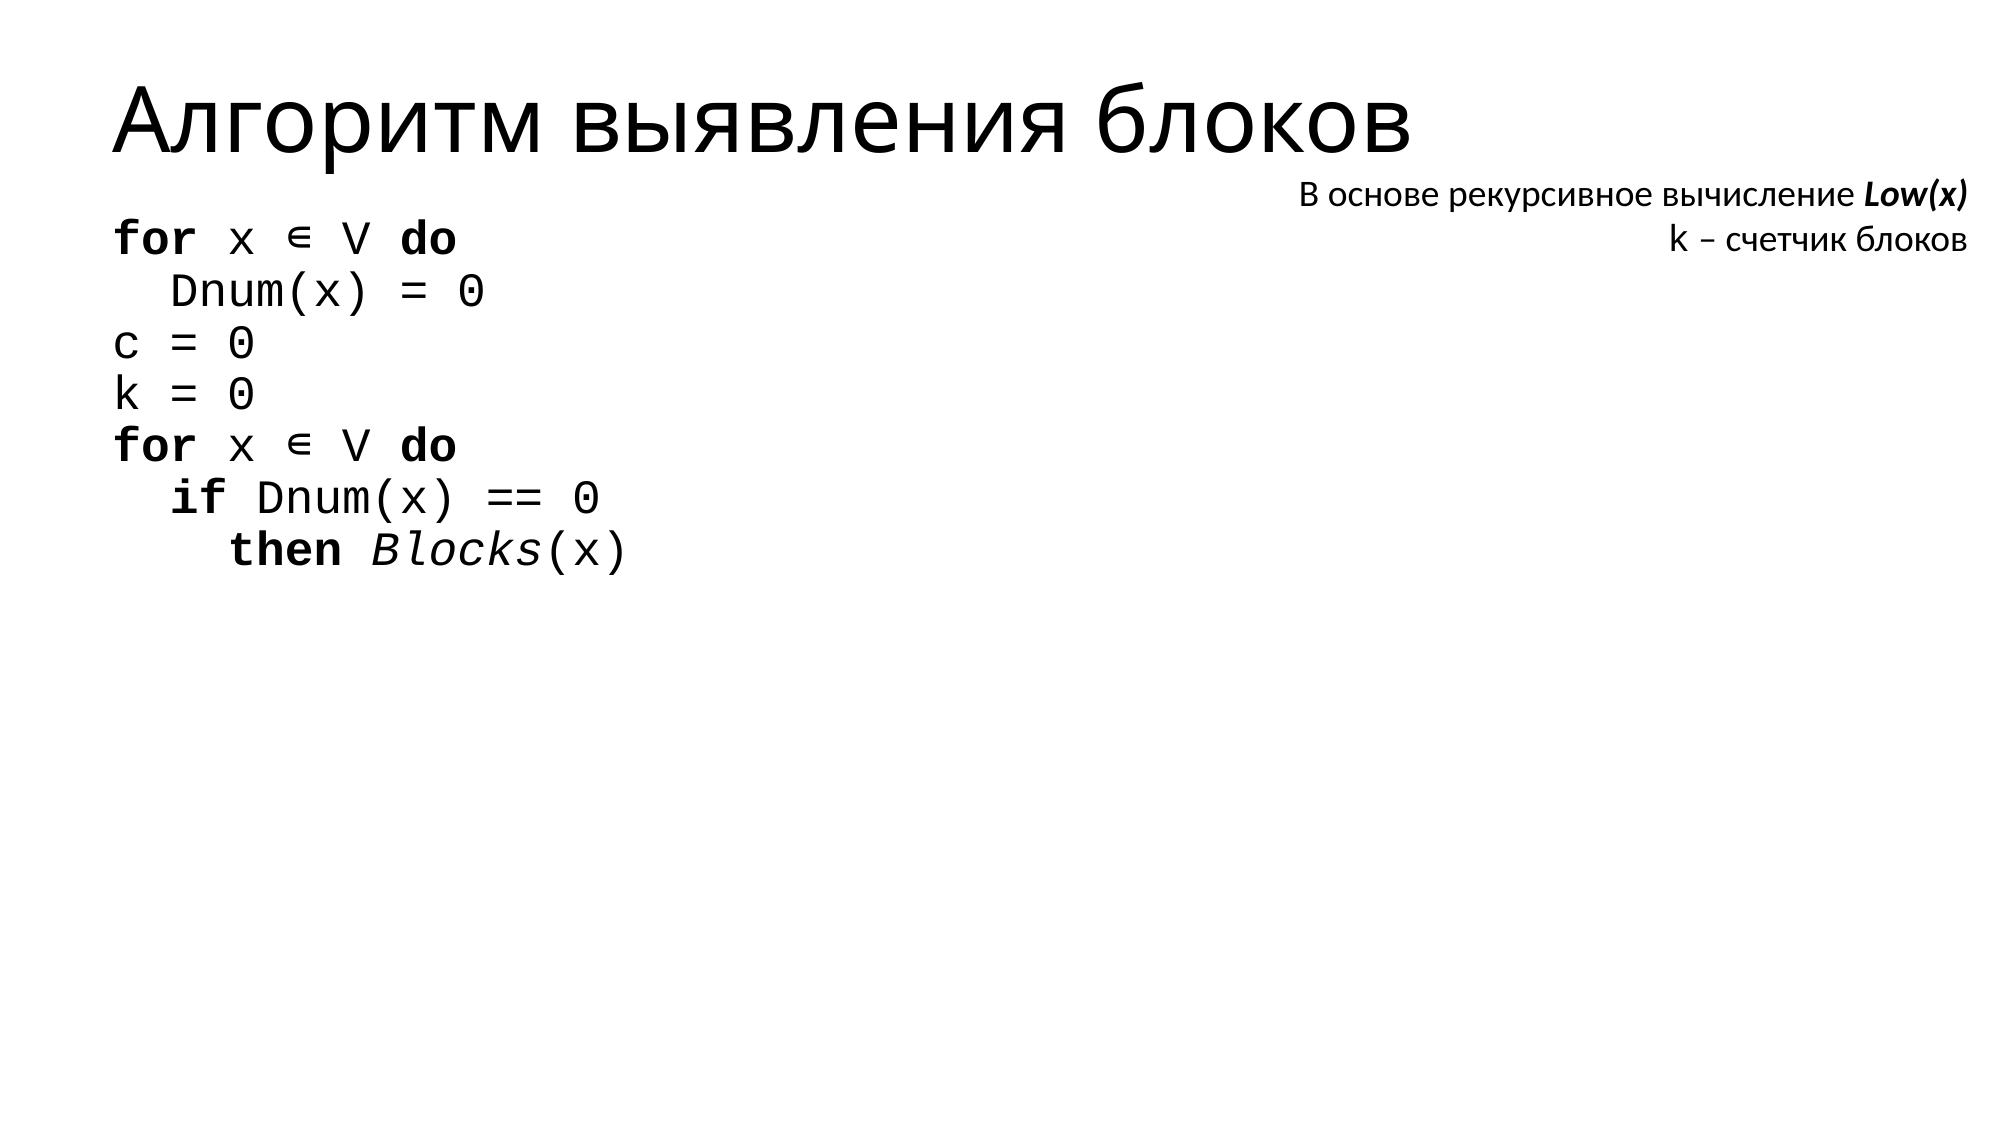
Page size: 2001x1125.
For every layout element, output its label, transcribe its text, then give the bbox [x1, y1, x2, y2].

title Алгоритм выявления блоков [97, 13, 1903, 232]
list for x ∊ V do Dnum(x) = 0 c = 0 k = 0 for x ∊ V do if Dnum(x) == 0 then Blocks(x) [97, 205, 883, 600]
text_box В основе рекурсивное вычисление Low(x) k – счетчик блоков [1250, 161, 1984, 267]
